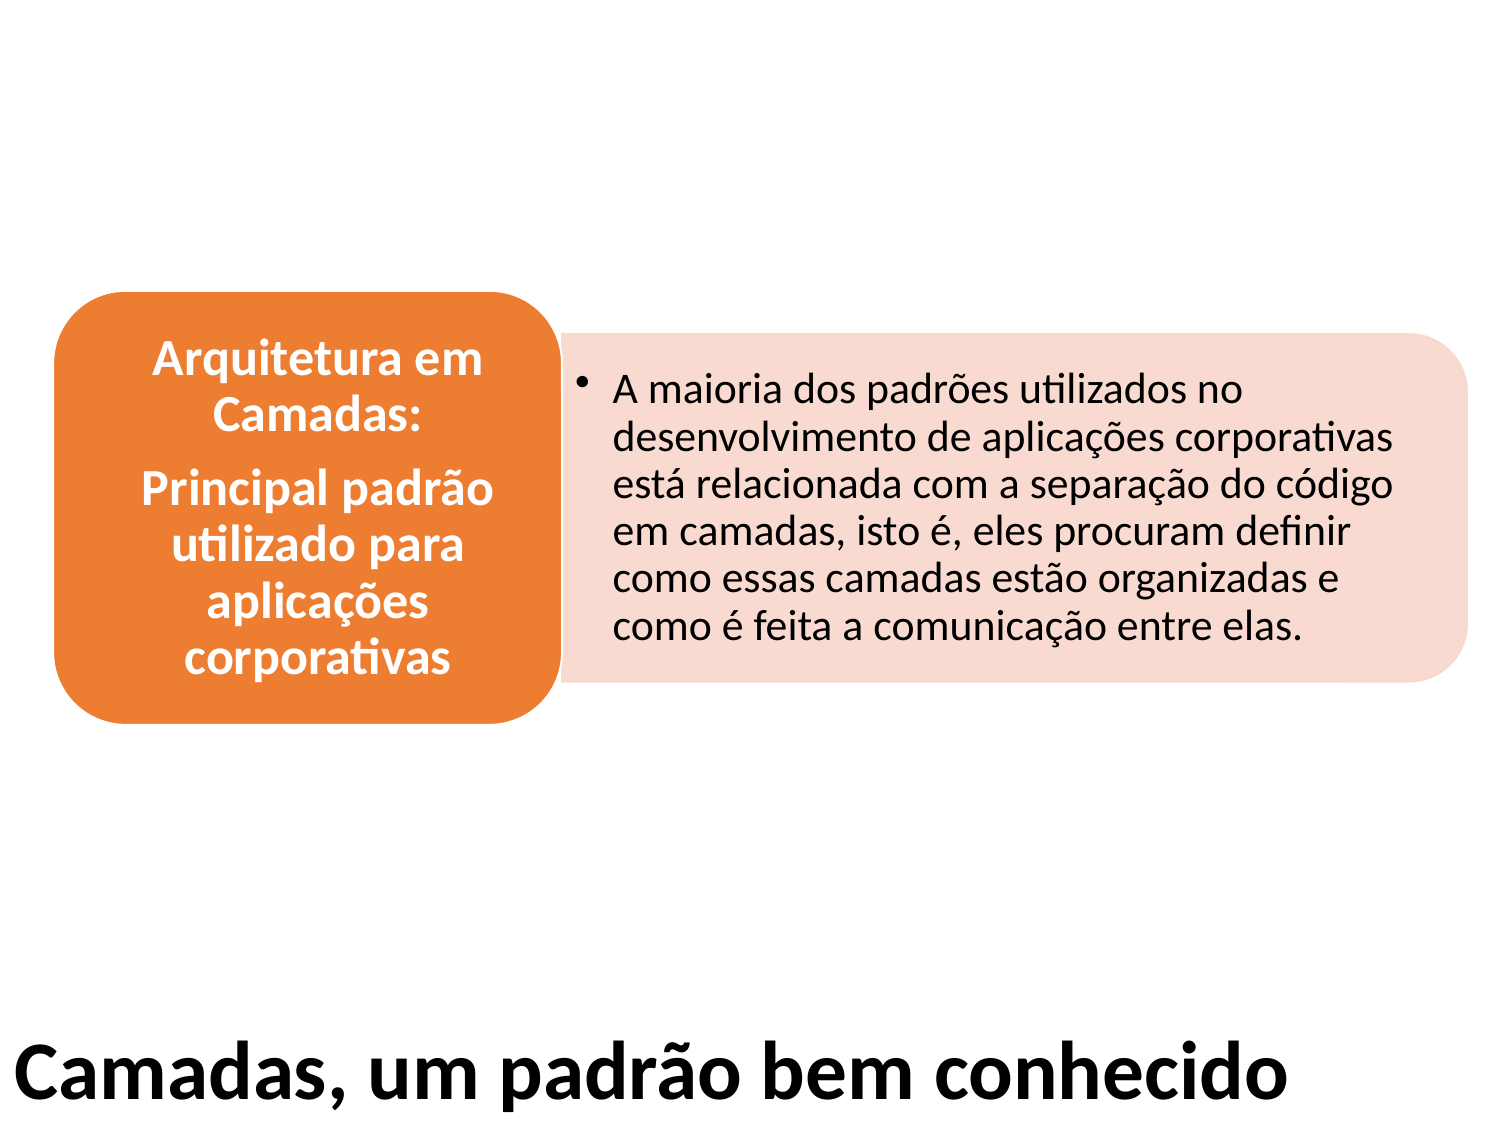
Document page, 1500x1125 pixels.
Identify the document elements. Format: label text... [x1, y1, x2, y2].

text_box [52, 290, 1467, 725]
text_box Camadas, um padrão bem conhecido [0, 1008, 1437, 1124]
